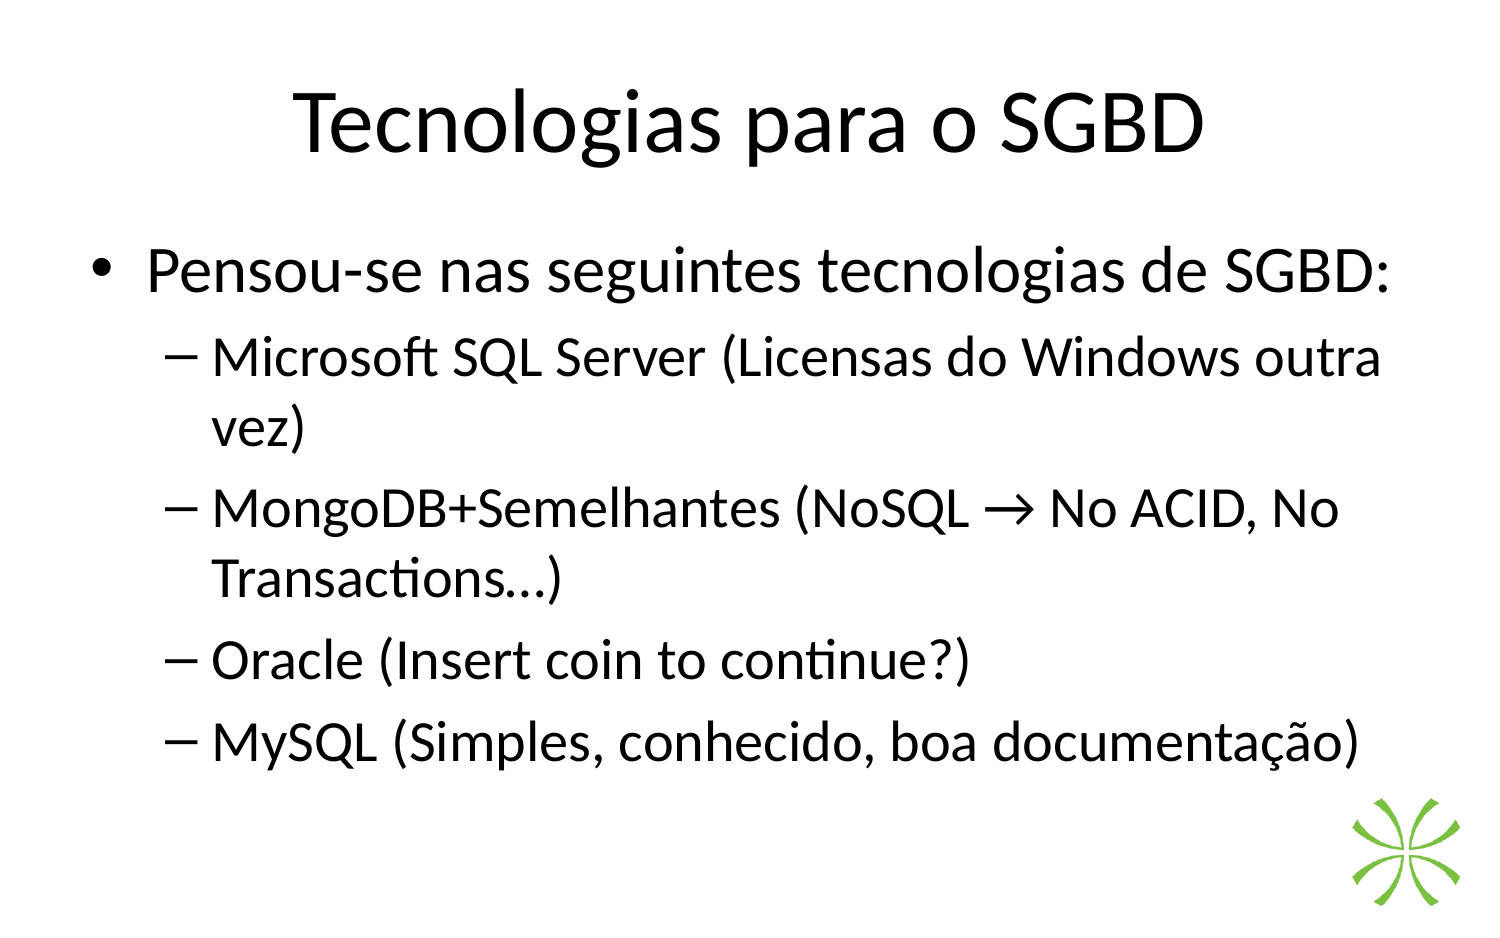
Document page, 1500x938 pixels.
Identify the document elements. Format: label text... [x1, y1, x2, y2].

title Tecnologias para o SGBD [75, 37, 1425, 194]
picture [1352, 798, 1460, 906]
list Pensou-se nas seguintes tecnologias de SGBD: Microsoft SQL Server (Licensas do Windows outra vez) MongoDB+Semelhantes (NoSQL → No ACID, No Transactions…) Oracle (Insert coin to continue?) MySQL (Simples, conhecido, boa documentação) [75, 218, 1425, 838]
